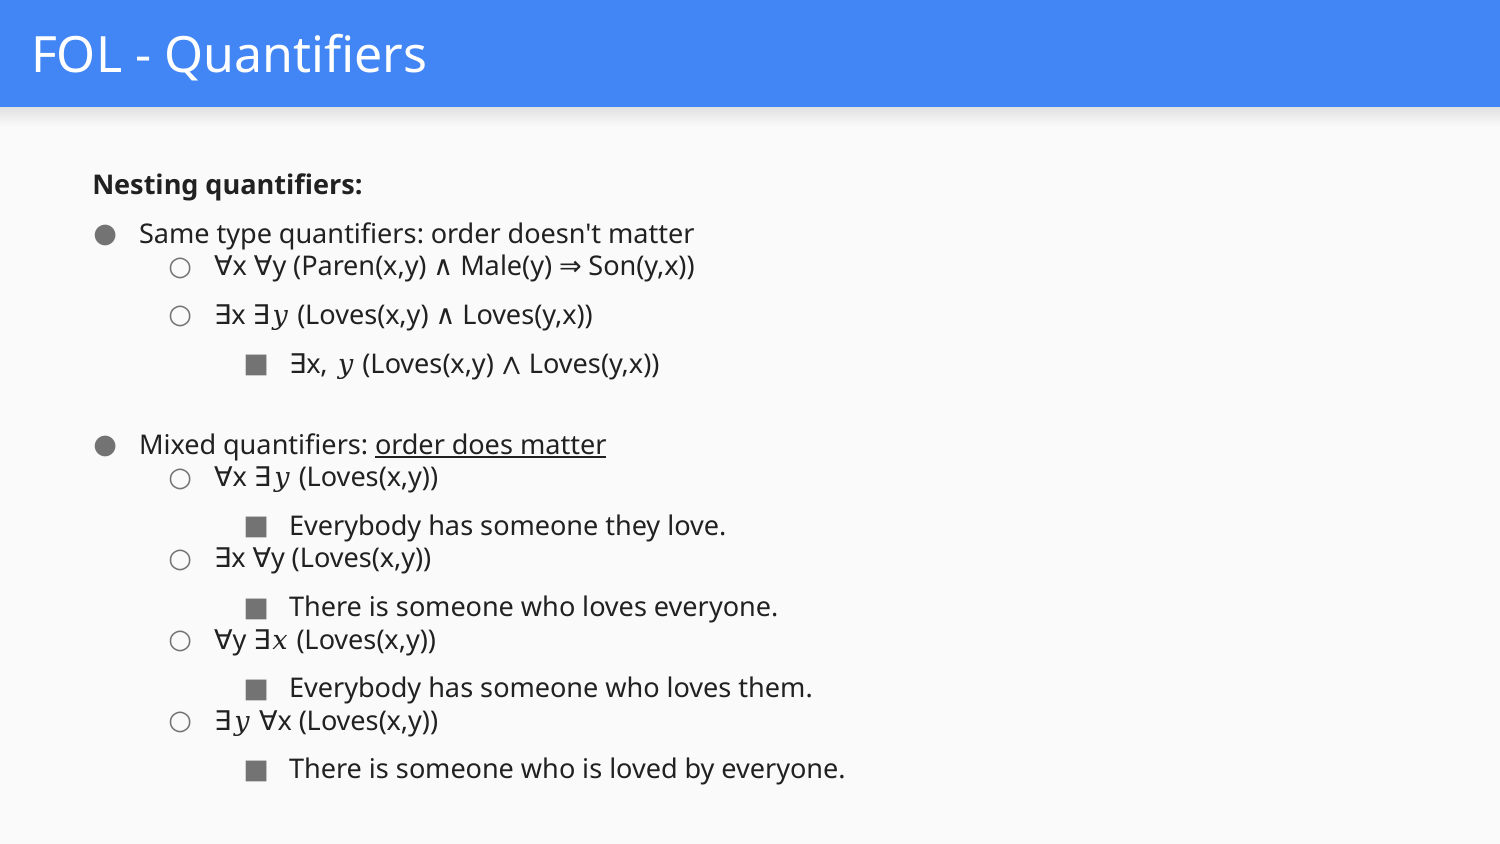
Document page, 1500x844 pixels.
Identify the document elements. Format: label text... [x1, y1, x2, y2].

title FOL - Quantifiers [16, 2, 1464, 102]
text_box Nesting quantifiers: Same type quantifiers: order doesn't matter ∀x ∀y (Paren(x,y) ∧ Male(y) ⇒ Son(y,x)) ∃x ∃𝑦 (Loves(x,y) ∧ Loves(y,x)) ∃x, 𝑦 (Loves(x,y) ∧ Loves(y,x)) Mixed quantifiers: order does matter ∀x ∃𝑦 (Loves(x,y)) Everybody has someone they love. ∃x ∀y (Loves(x,y)) There is someone who loves everyone. ∀y ∃𝑥 (Loves(x,y)) Everybody has someone who loves them. ∃𝑦 ∀x (Loves(x,y)) There is someone who is loved by everyone. [77, 136, 1464, 831]
